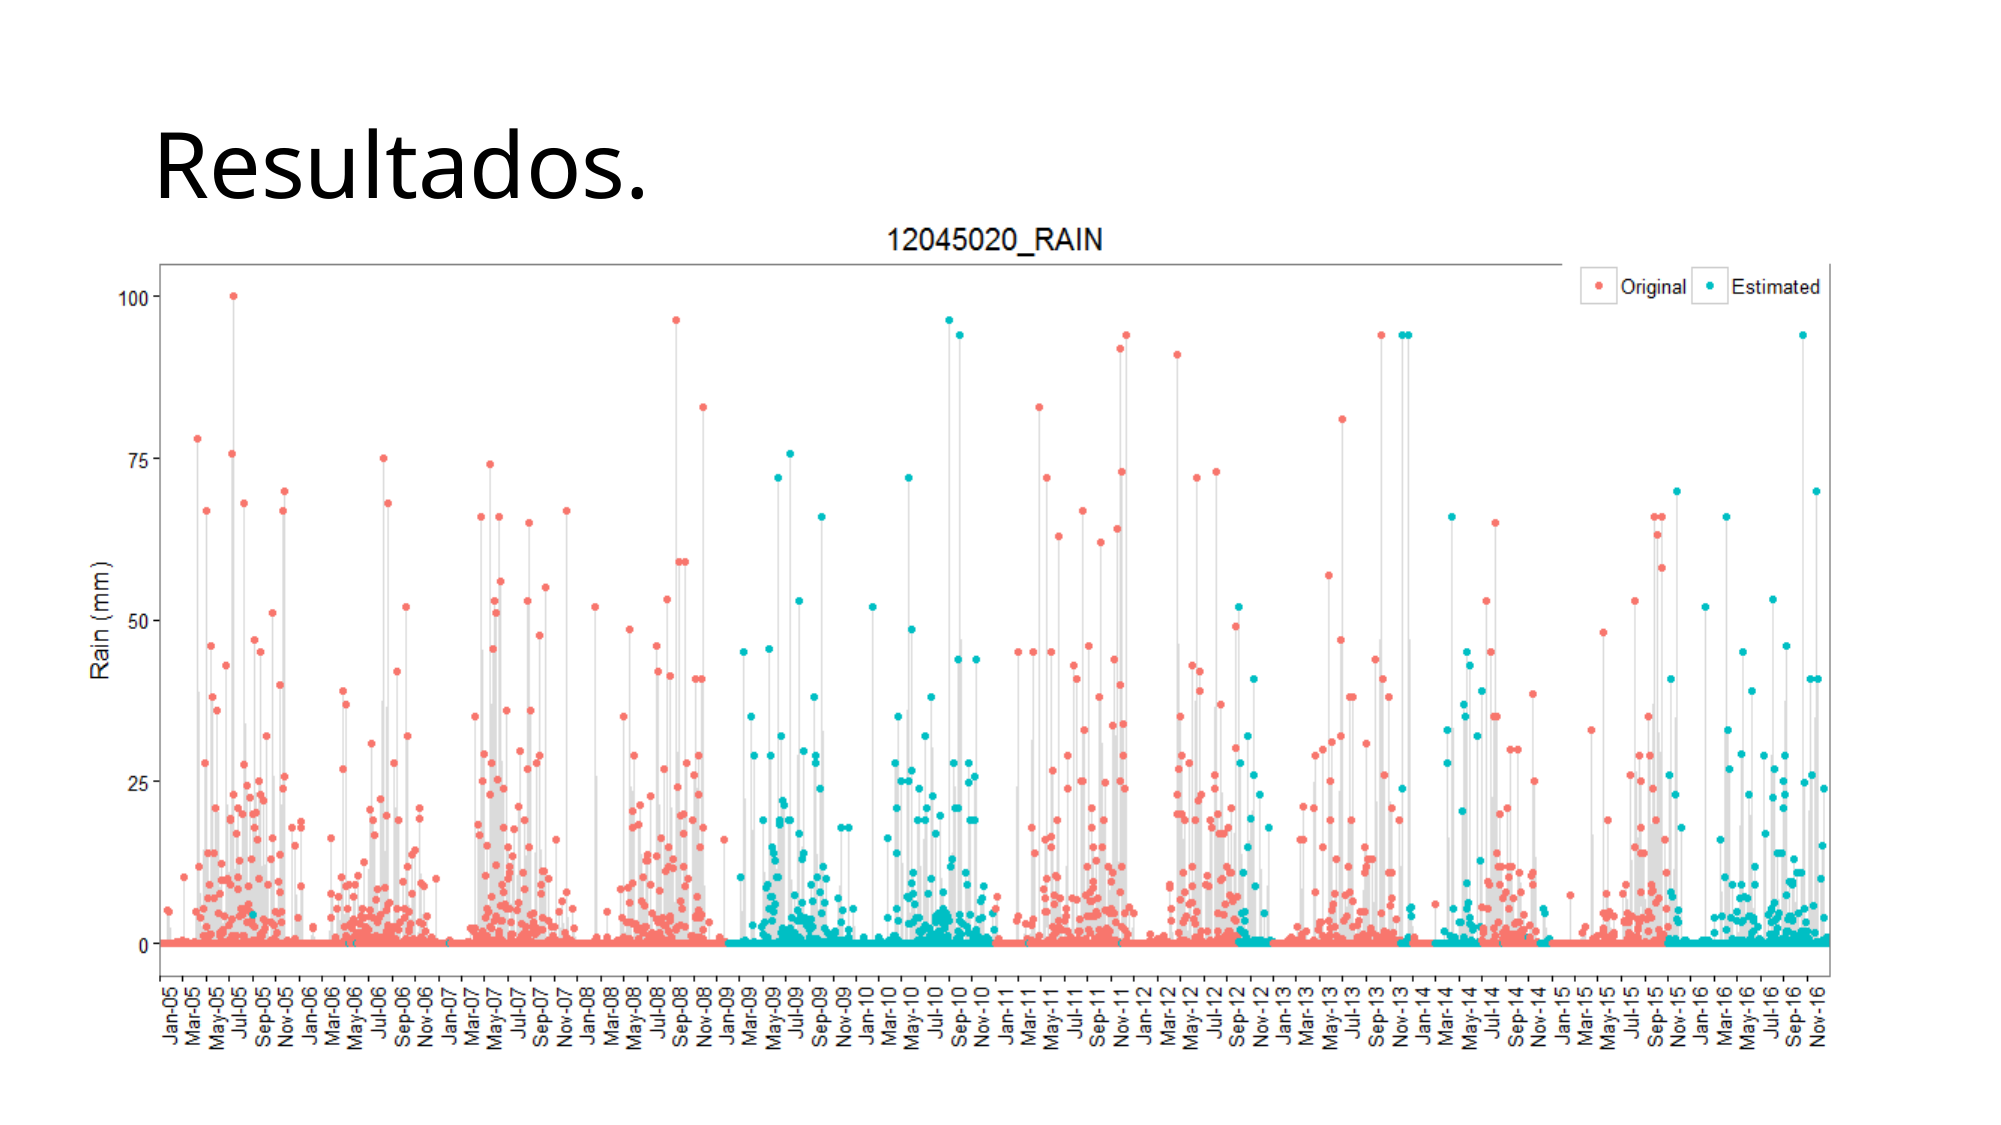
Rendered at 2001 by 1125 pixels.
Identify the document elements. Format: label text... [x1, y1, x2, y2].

title Resultados. [137, 59, 1863, 278]
picture [71, 213, 1843, 1099]
